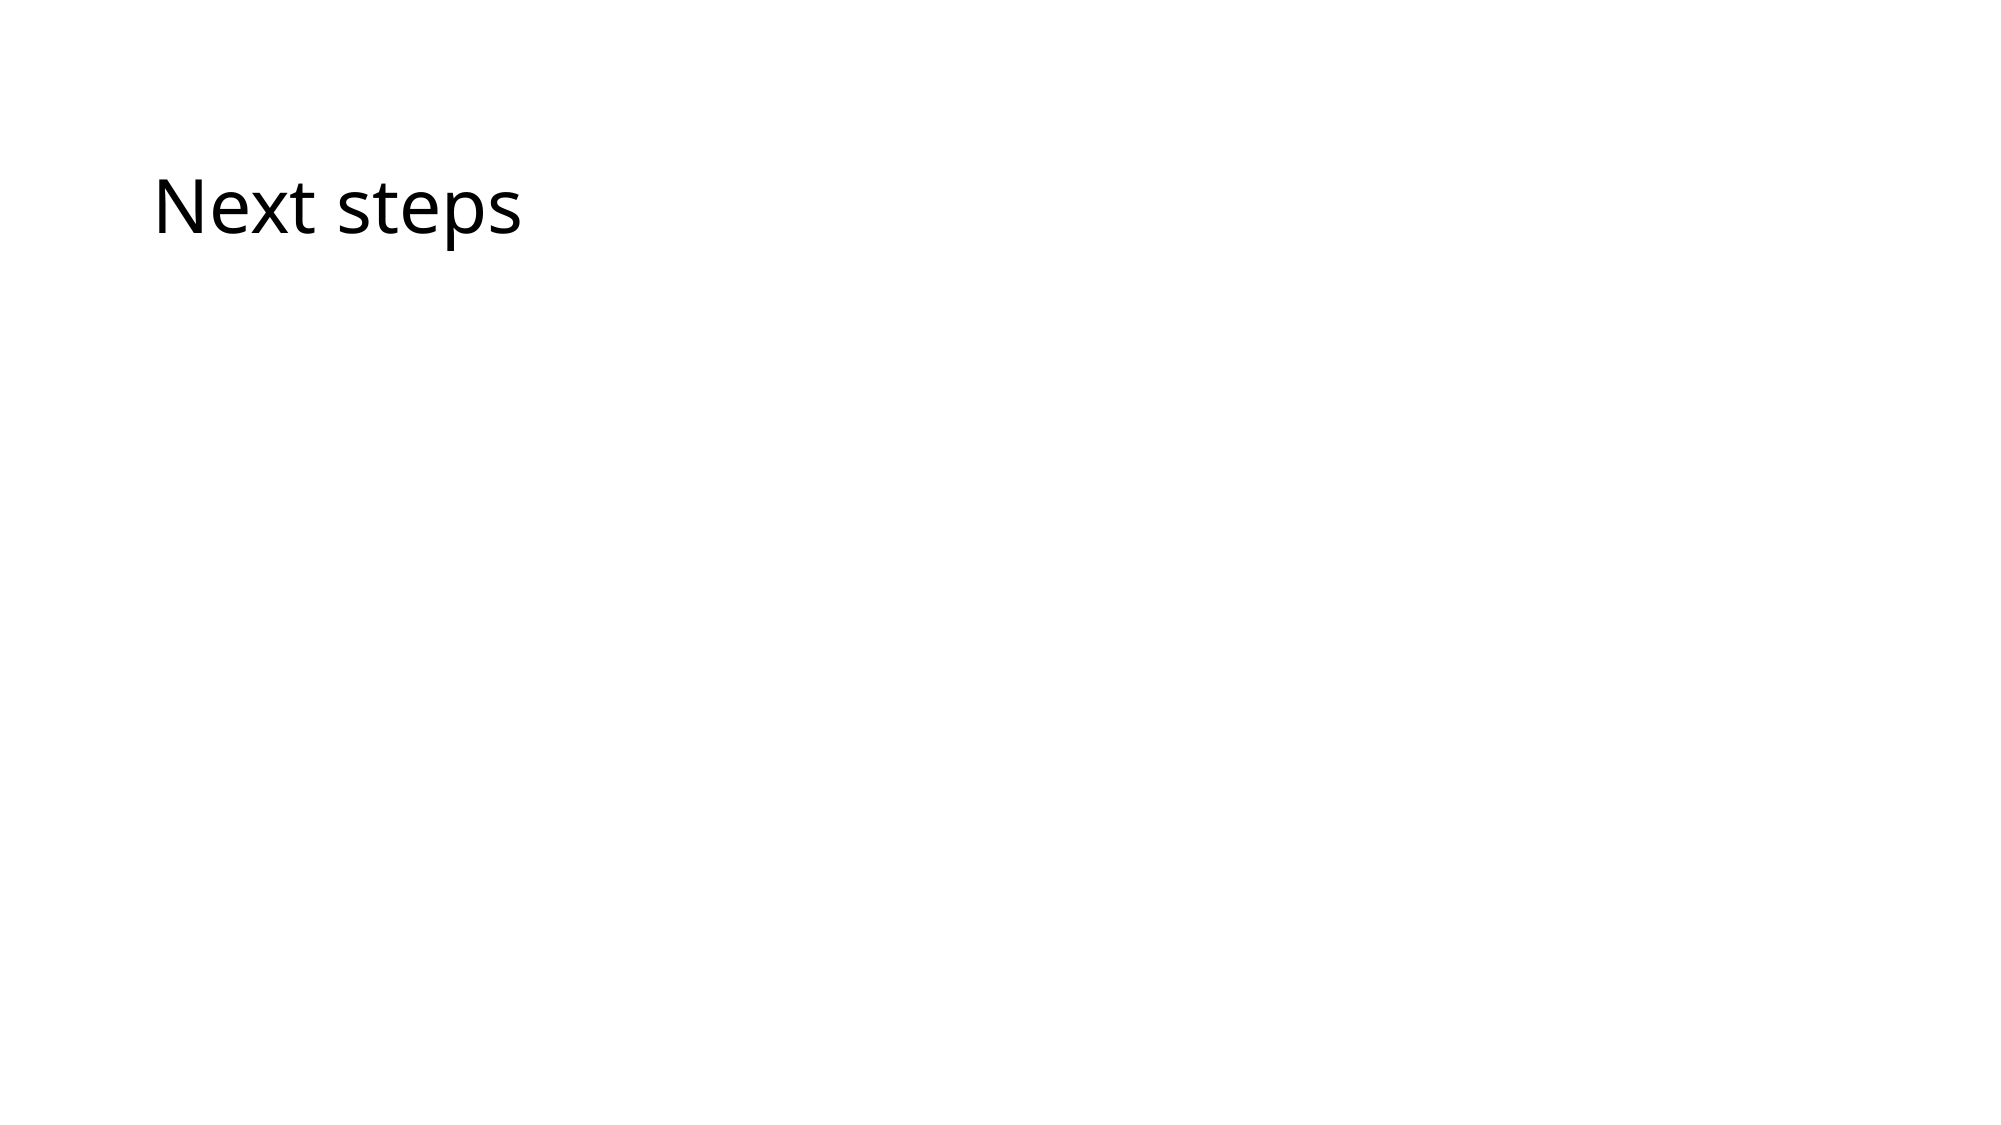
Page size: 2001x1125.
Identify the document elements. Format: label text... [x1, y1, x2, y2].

title Next steps [137, 59, 1824, 360]
